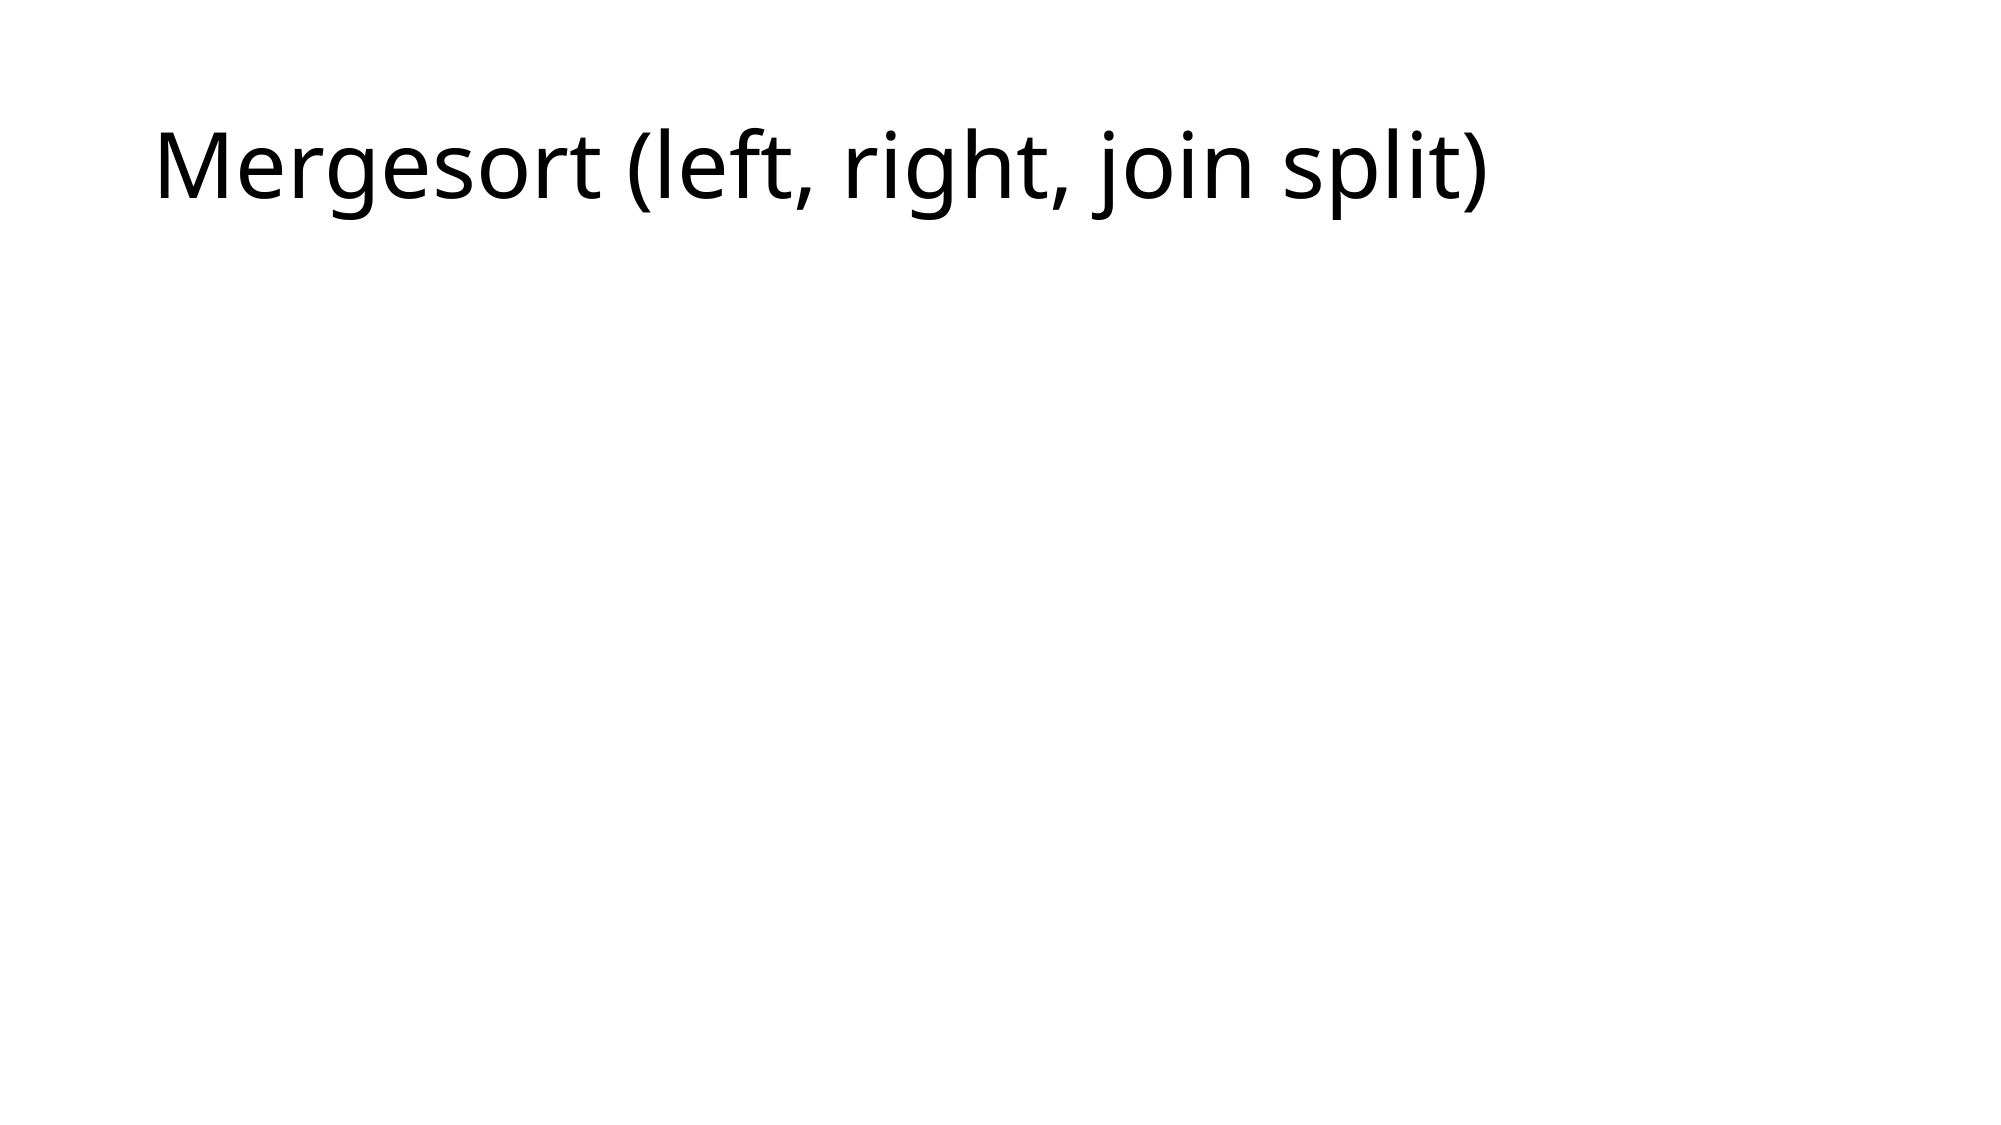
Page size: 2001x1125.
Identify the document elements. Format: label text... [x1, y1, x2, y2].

title Mergesort (left, right, join split) [137, 59, 1863, 278]
